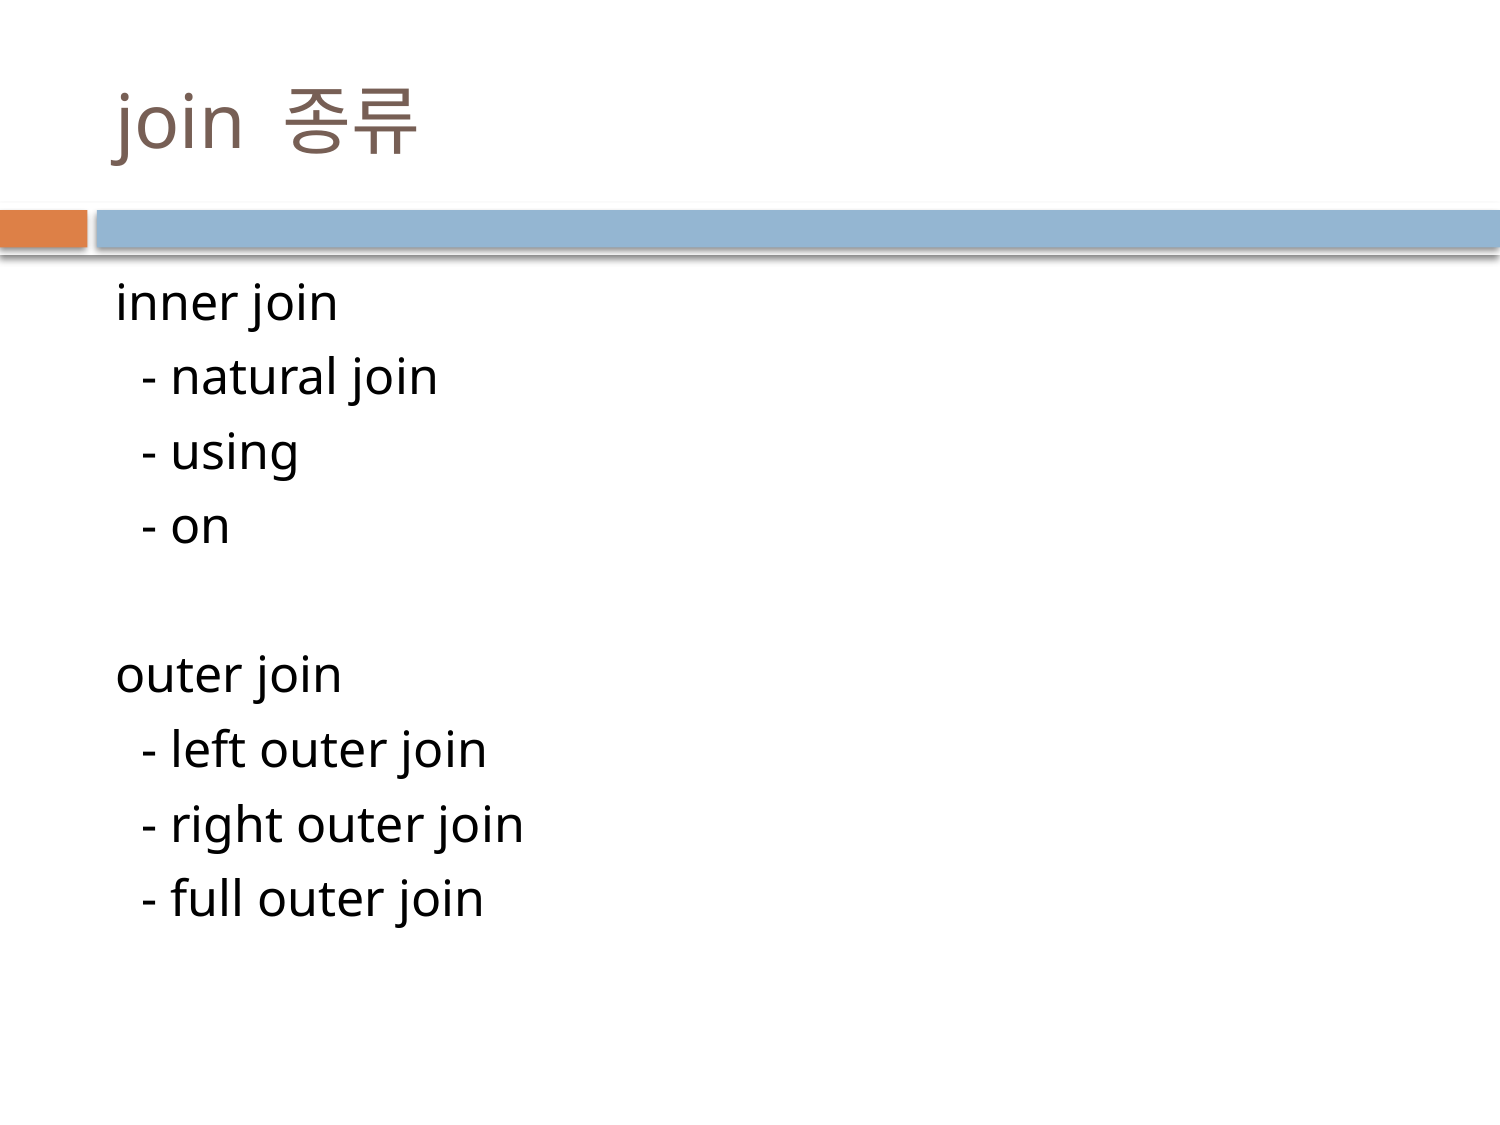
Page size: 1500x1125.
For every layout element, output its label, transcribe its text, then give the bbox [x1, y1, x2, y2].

title join 종류 [100, 37, 1438, 200]
list inner join - natural join - using - on outer join - left outer join - right outer join - full outer join [100, 262, 1438, 1000]
